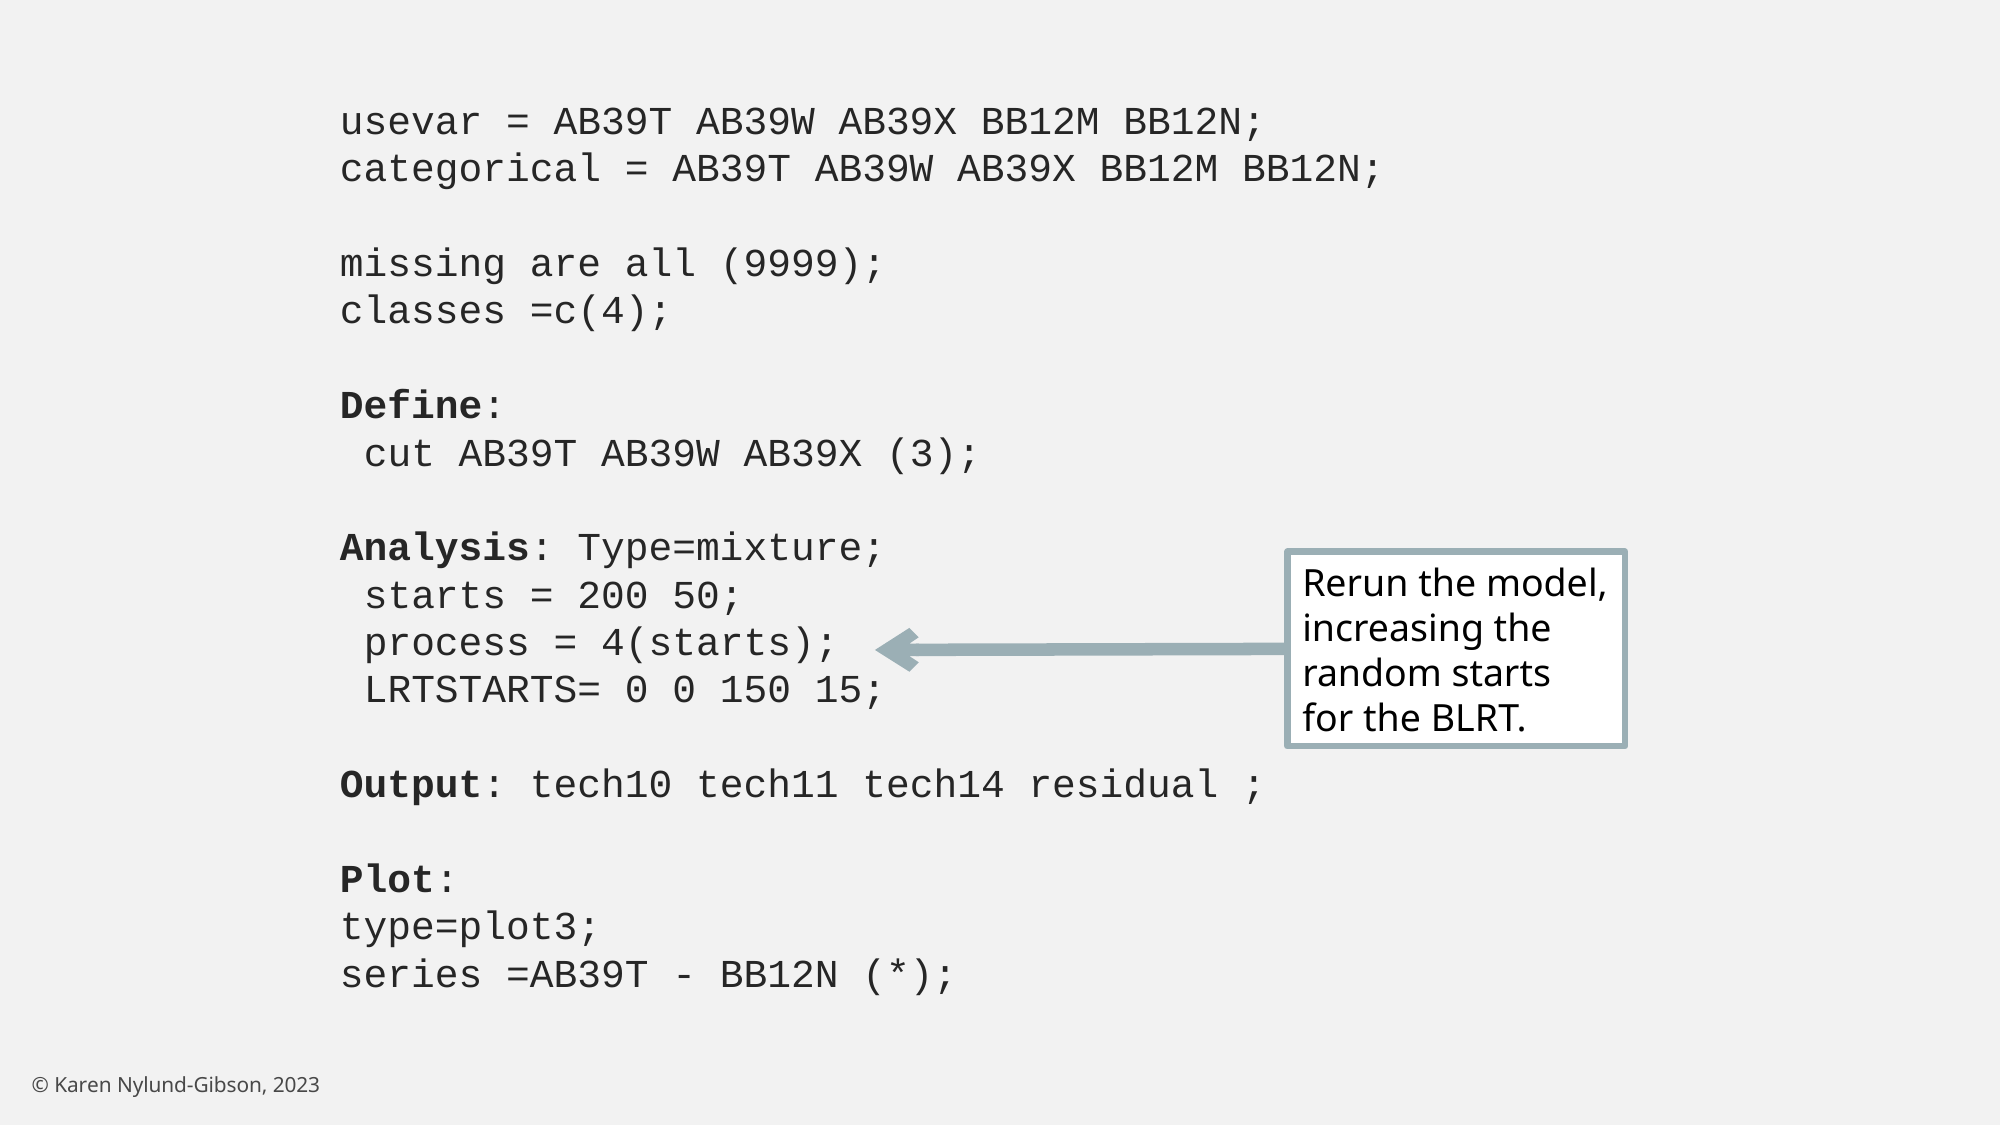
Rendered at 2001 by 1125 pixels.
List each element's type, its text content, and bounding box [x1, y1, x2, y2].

footer © Karen Nylund-Gibson, 2023 [16, 1059, 1014, 1113]
list usevar = AB39T AB39W AB39X BB12M BB12N; categorical = AB39T AB39W AB39X BB12M BB12N; missing are all (9999); classes =c(4); Define: cut AB39T AB39W AB39X (3); Analysis: Type=mixture; starts = 200 50; process = 4(starts); LRTSTARTS= 0 0 150 15; Output: tech10 tech11 tech14 residual ; Plot: type=plot3; series =AB39T - BB12N (*); [324, 87, 1675, 1005]
text_box Rerun the model, increasing the random starts for the BLRT. [1286, 550, 1626, 747]
